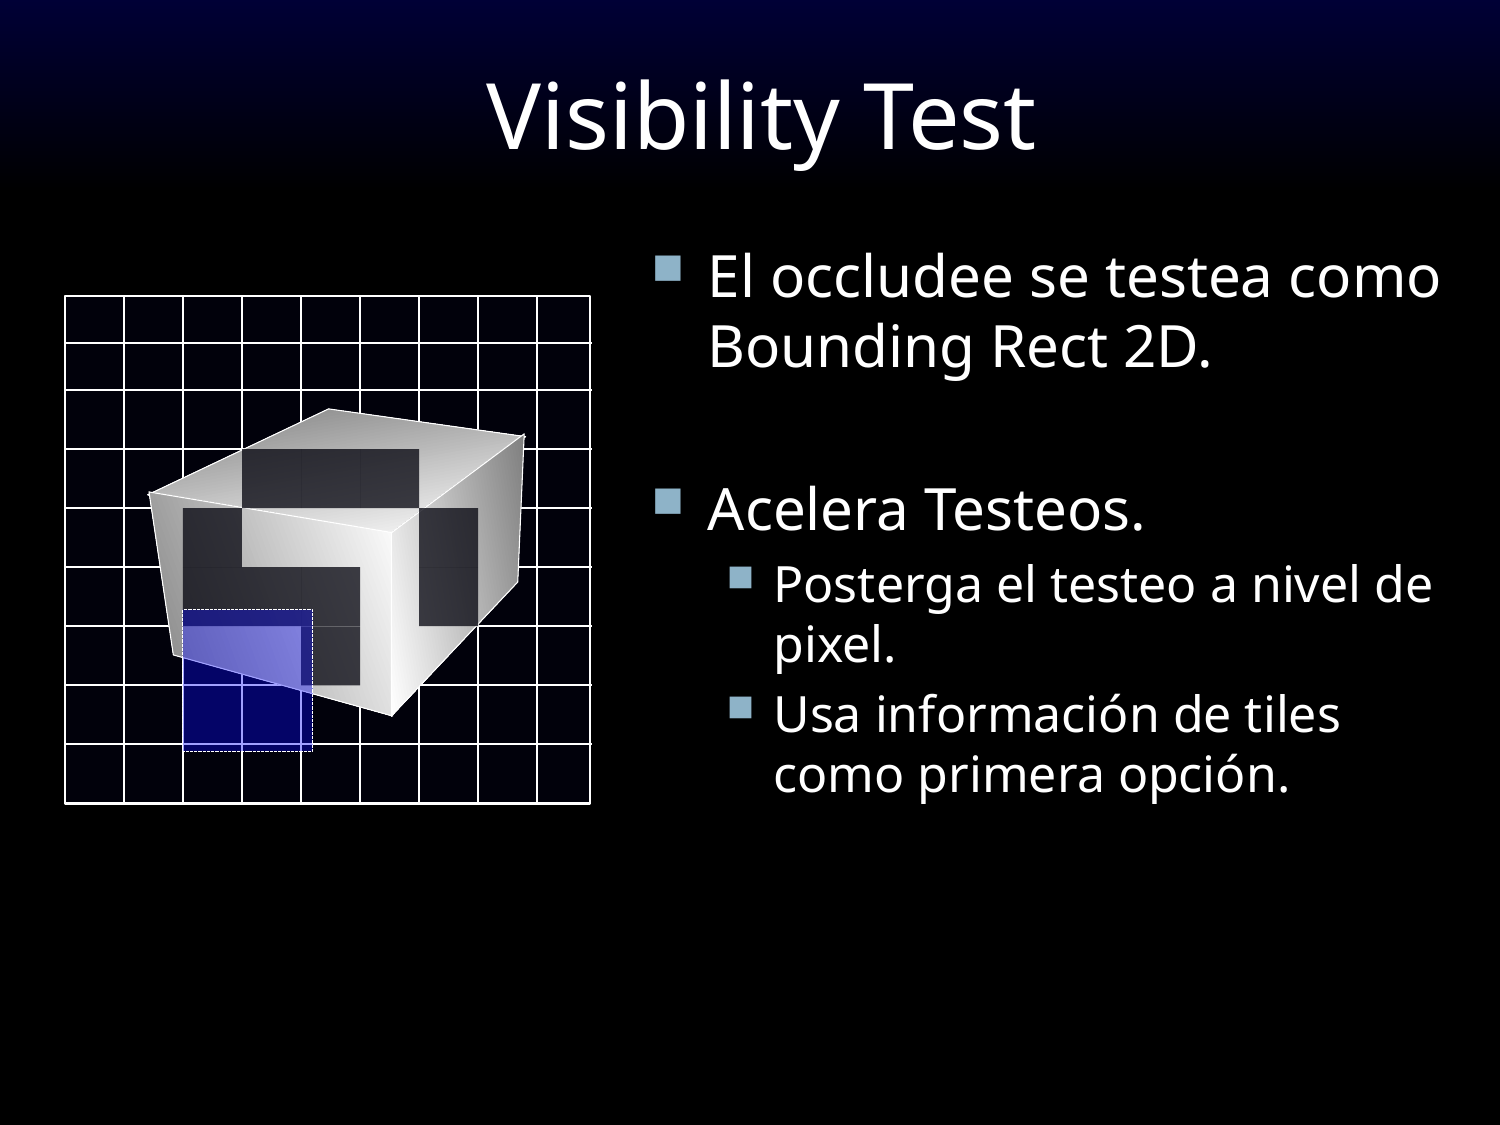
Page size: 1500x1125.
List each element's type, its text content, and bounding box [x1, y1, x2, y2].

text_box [182, 448, 479, 686]
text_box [147, 408, 526, 717]
title Visibility Test [112, 24, 1413, 201]
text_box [64, 295, 592, 804]
list El occludee se testea como Bounding Rect 2D. Acelera Testeos. Posterga el testeo a nivel de pixel. Usa información de tiles como primera opción. [636, 231, 1500, 982]
